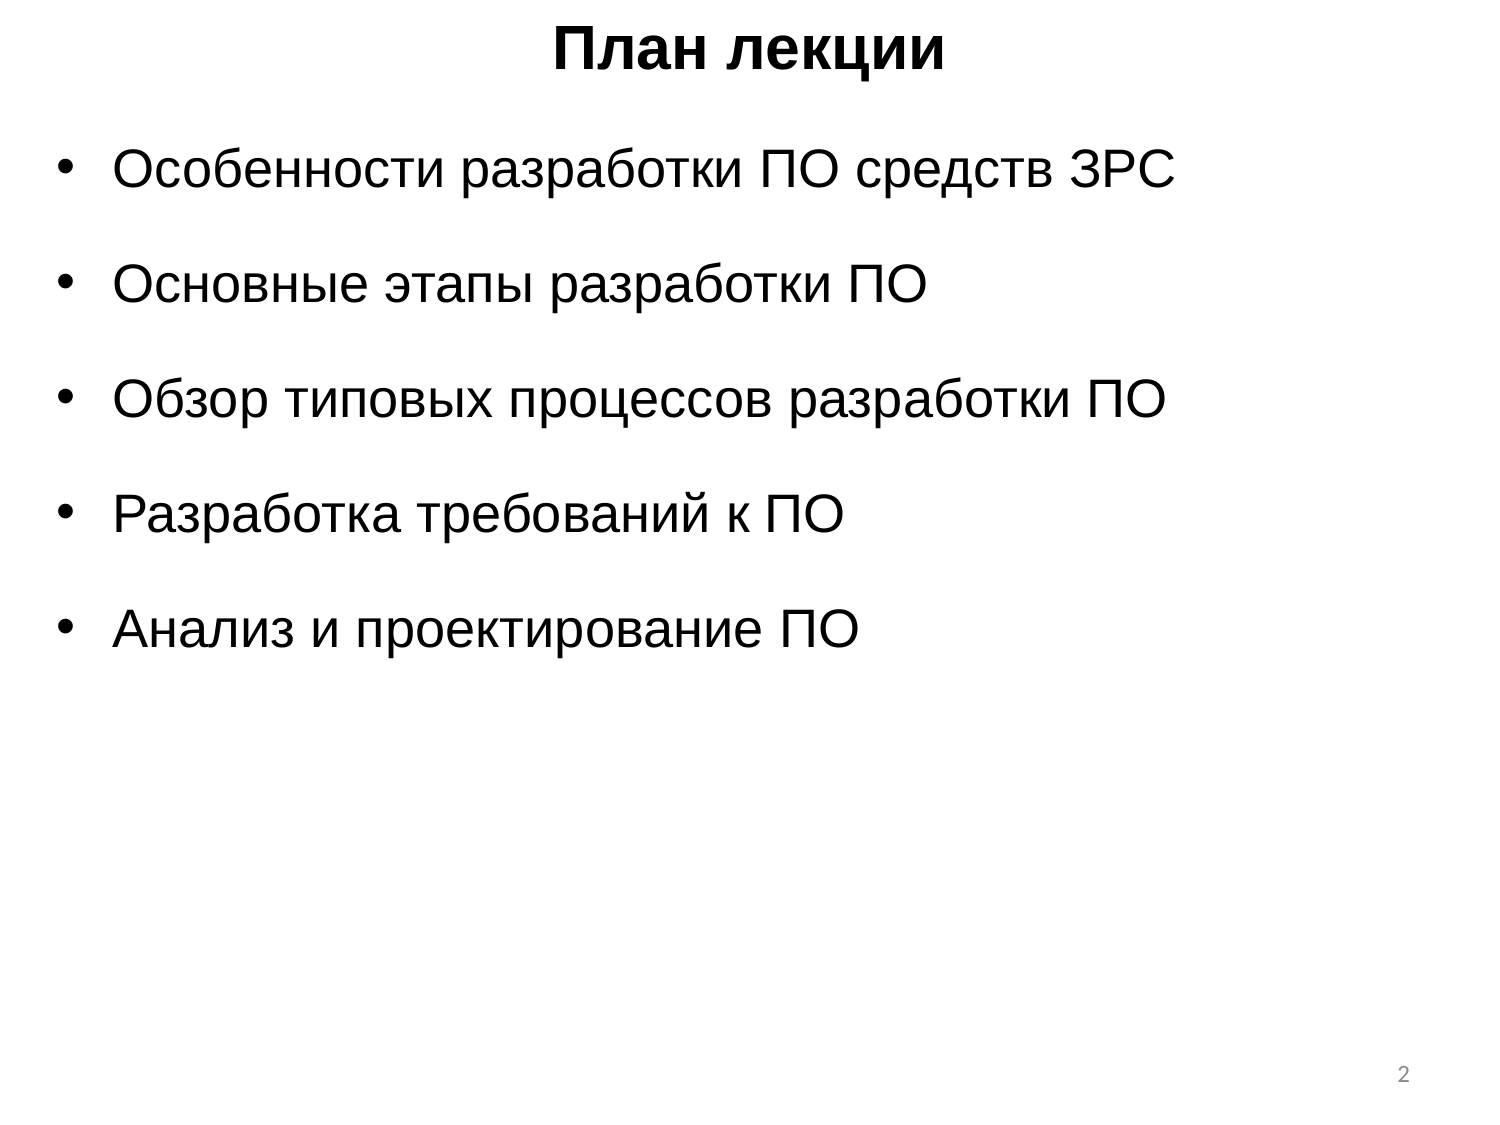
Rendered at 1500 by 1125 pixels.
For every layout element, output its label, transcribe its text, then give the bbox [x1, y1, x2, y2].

slide_number 2 [1074, 1042, 1425, 1103]
title План лекции [0, 0, 1500, 90]
list Особенности разработки ПО средств ЗРС Основные этапы разработки ПО Обзор типовых процессов разработки ПО Разработка требований к ПО Анализ и проектирование ПО [41, 125, 1459, 1083]
